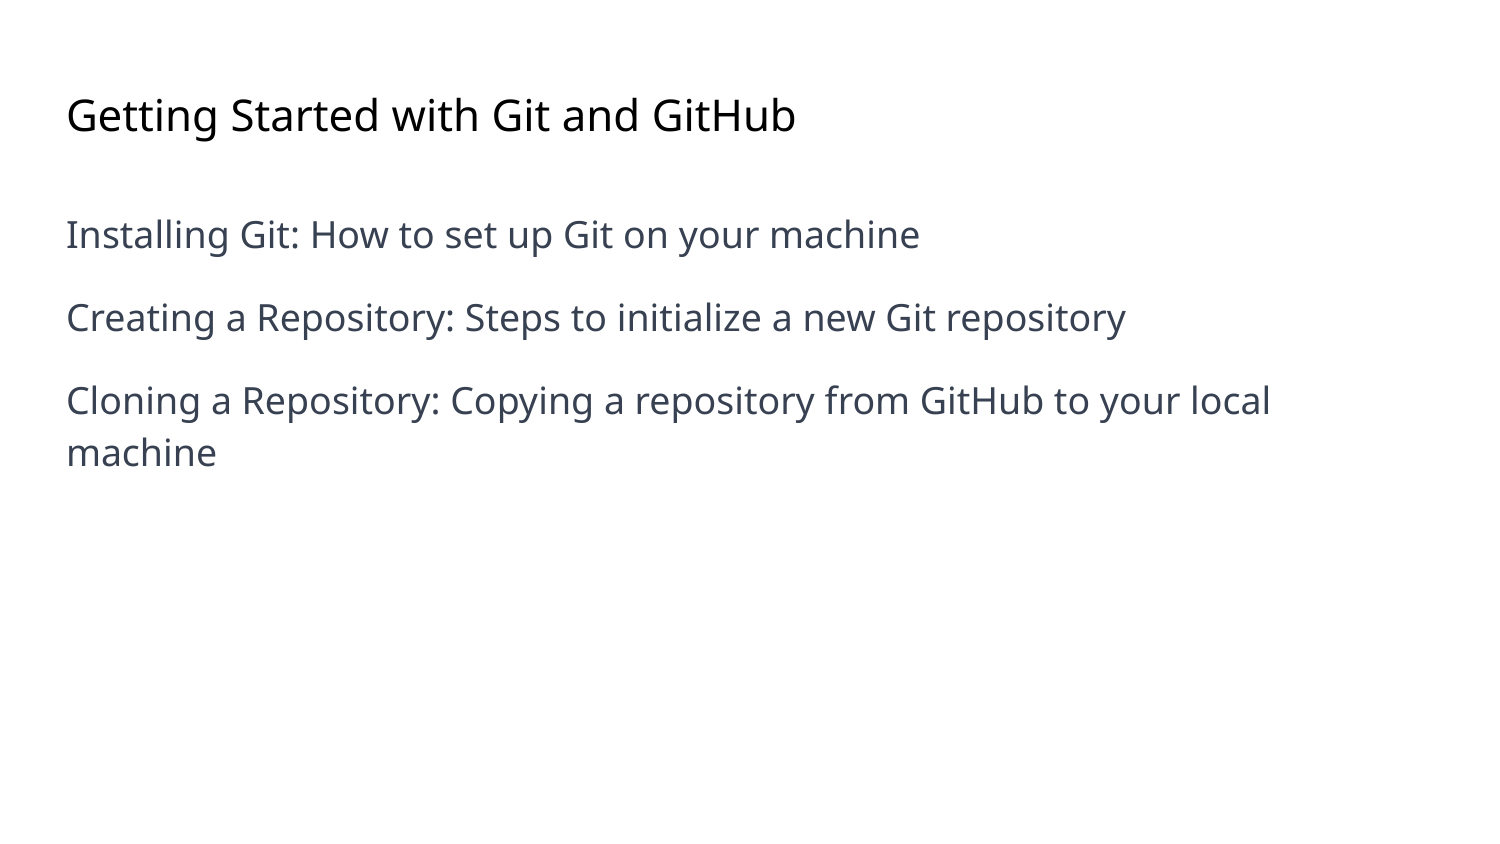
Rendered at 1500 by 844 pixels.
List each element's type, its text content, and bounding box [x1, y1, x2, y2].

title Getting Started with Git and GitHub [51, 72, 1449, 167]
list Installing Git: How to set up Git on your machine Creating a Repository: Steps to initialize a new Git repository Cloning a Repository: Copying a repository from GitHub to your local machine [51, 189, 1449, 750]
